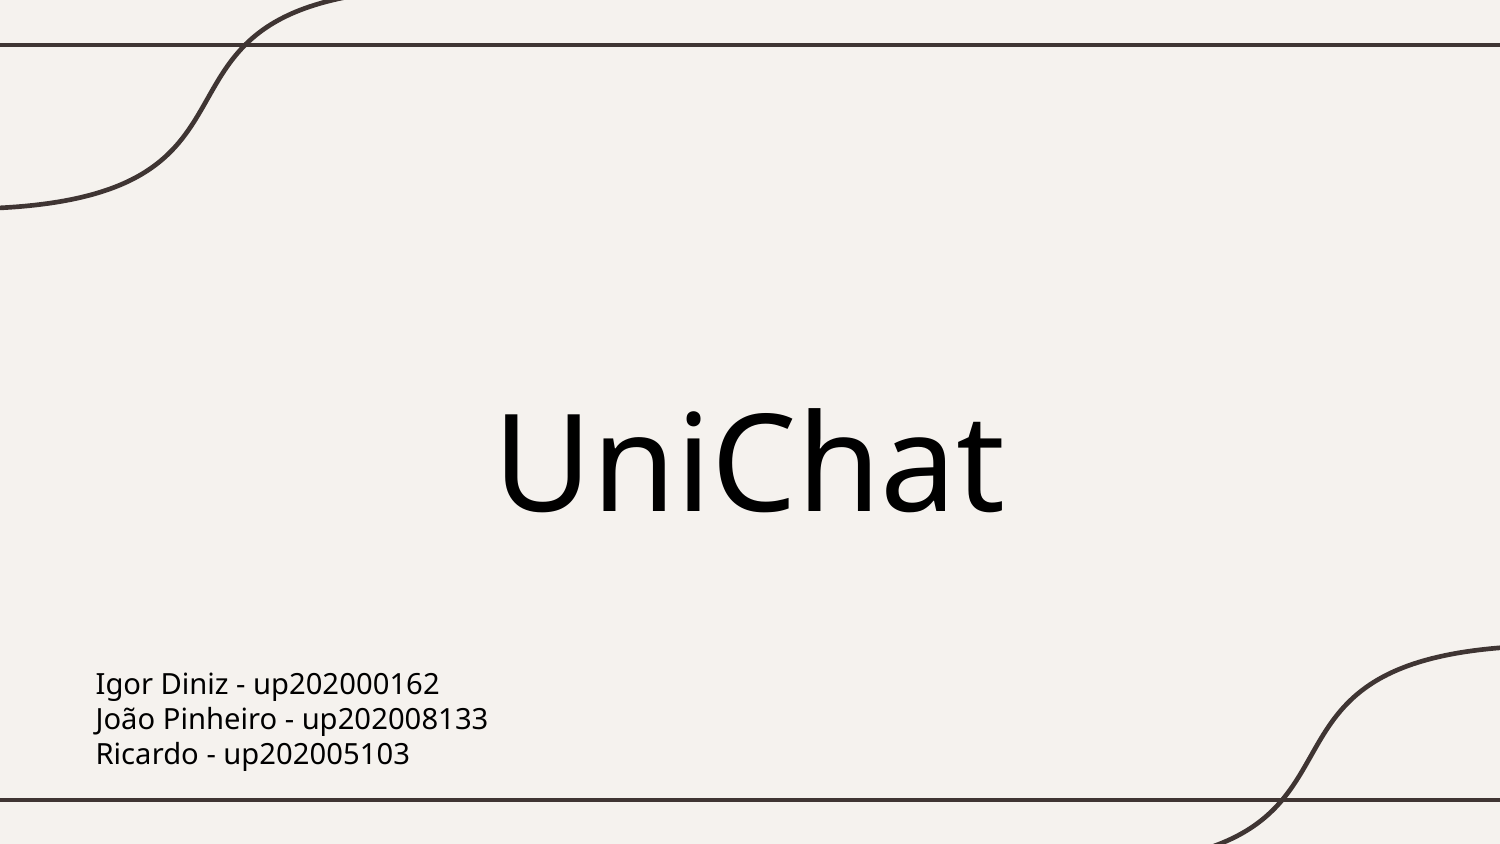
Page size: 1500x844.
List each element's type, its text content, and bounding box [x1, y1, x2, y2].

text_box Igor Diniz - up202000162 João Pinheiro - up202008133 Ricardo - up202005103 [80, 650, 704, 784]
title UniChat [170, 217, 1330, 554]
